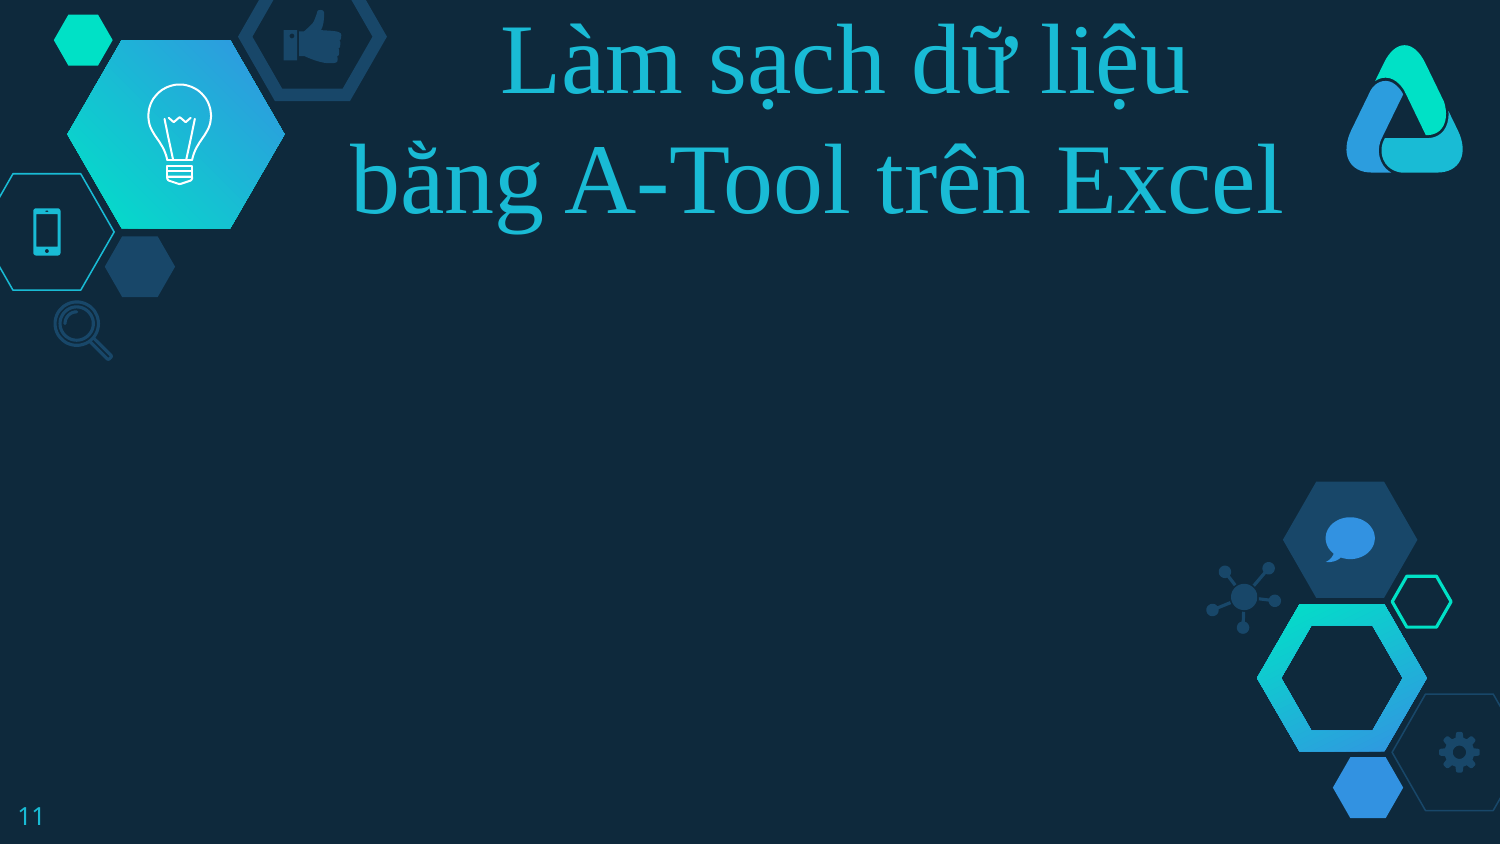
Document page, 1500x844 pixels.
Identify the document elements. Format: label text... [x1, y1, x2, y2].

slide_number 11 [2, 785, 93, 844]
title Làm sạch dữ liệu bằng A-Tool trên Excel [335, 0, 1440, 224]
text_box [1344, 44, 1465, 173]
